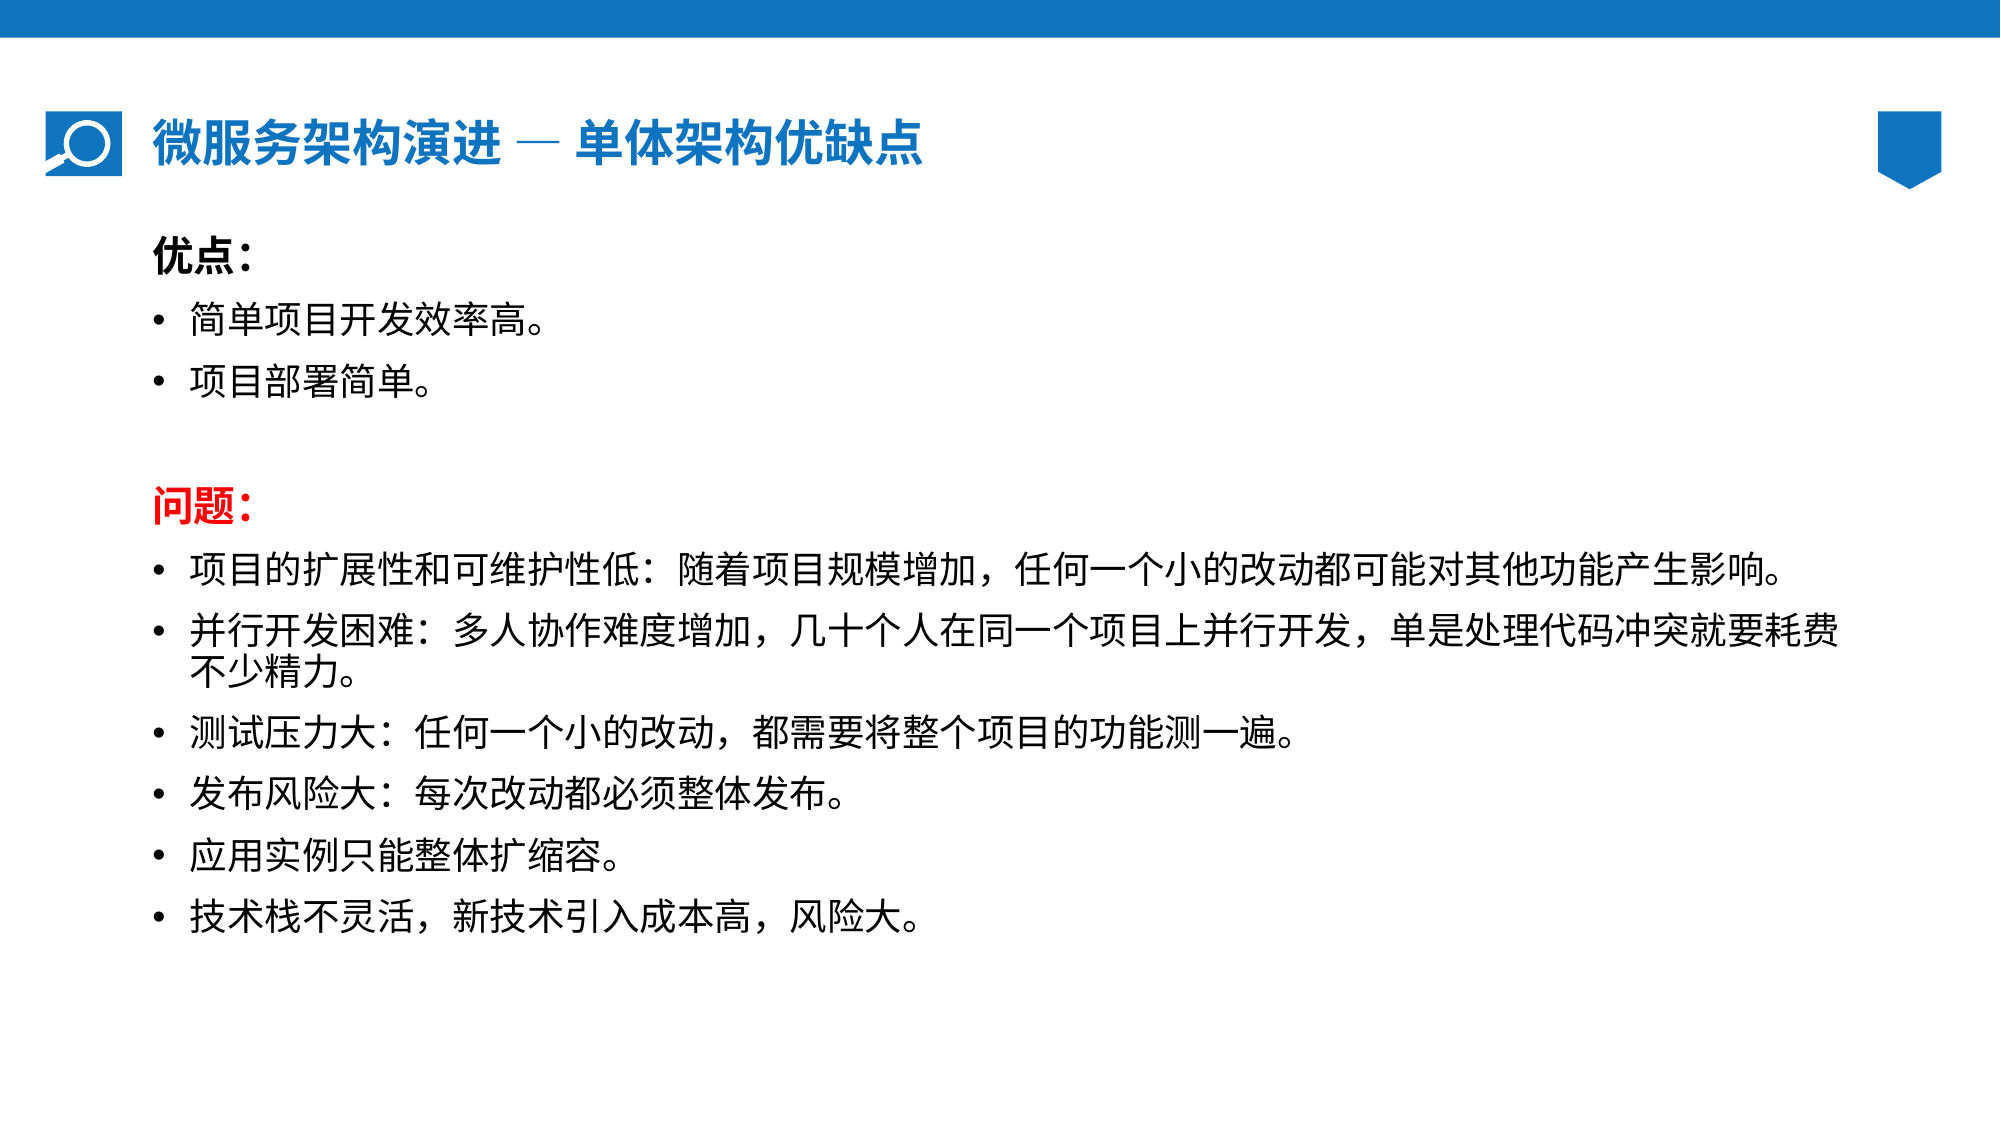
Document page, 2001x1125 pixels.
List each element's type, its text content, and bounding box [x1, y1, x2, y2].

title 微服务架构演进 — 单体架构优缺点 [137, 111, 1863, 176]
list 优点： 简单项目开发效率高。 项目部署简单。 问题： 项目的扩展性和可维护性低：随着项目规模增加，任何一个小的改动都可能对其他功能产生影响。 并行开发困难：多人协作难度增加，几十个人在同一个项目上并行开发，单是处理代码冲突就要耗费不少精力。 测试压力大：任何一个小的改动，都需要将整个项目的功能测一遍。 发布风险大：每次改动都必须整体发布。 应用实例只能整体扩缩容。 技术栈不灵活，新技术引入成本高，风险大。 [137, 228, 1863, 1027]
